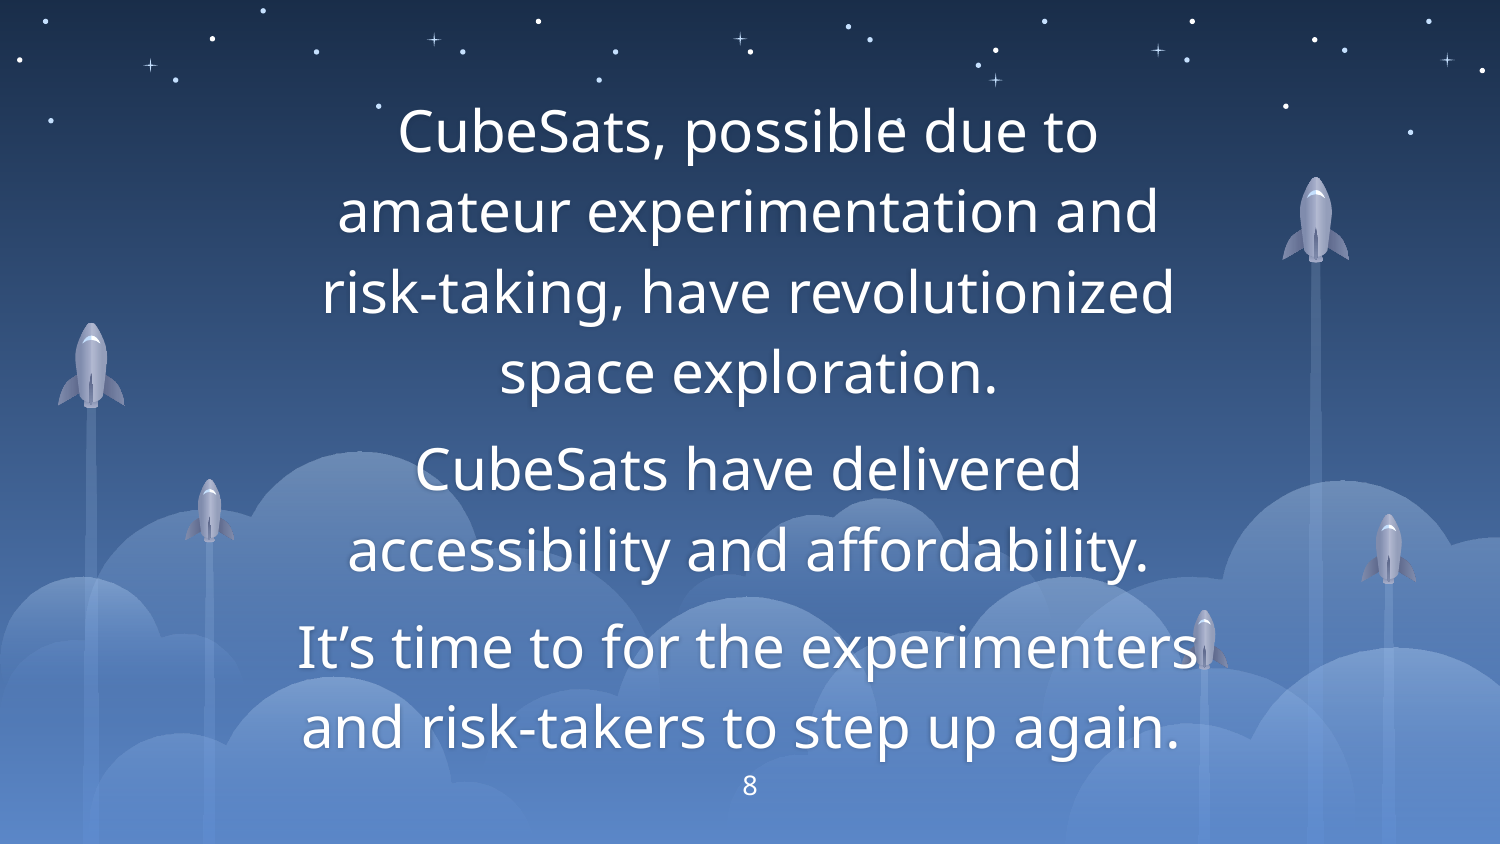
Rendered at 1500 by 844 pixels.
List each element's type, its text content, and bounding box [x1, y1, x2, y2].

slide_number 8 [705, 754, 795, 819]
list CubeSats, possible due to amateur experimentation and risk-taking, have revolutionized space exploration. CubeSats have delivered accessibility and affordability. It’s time to for the experimenters and risk-takers to step up again. [274, 354, 1223, 490]
